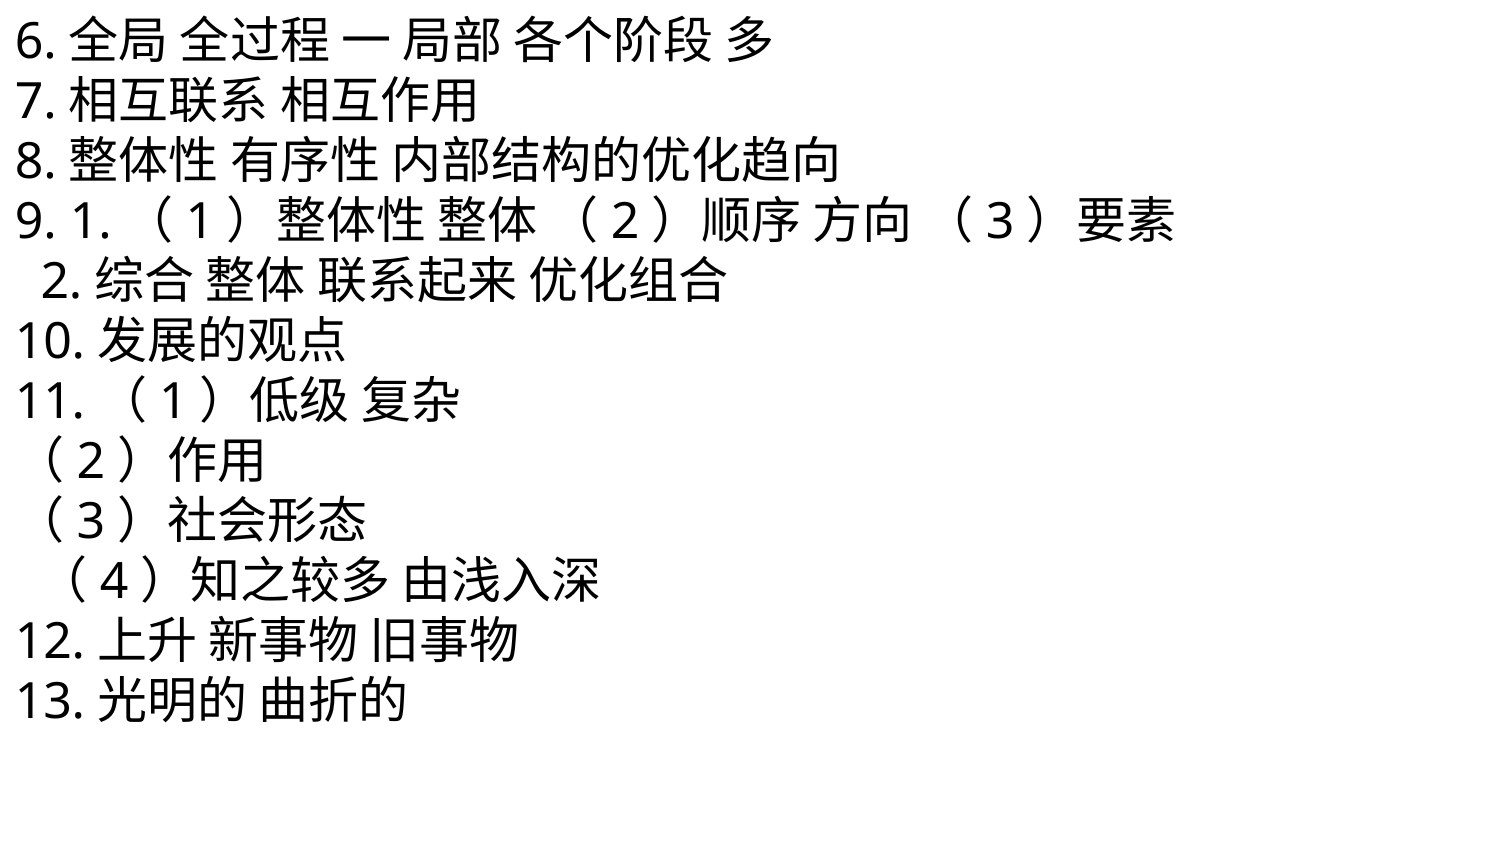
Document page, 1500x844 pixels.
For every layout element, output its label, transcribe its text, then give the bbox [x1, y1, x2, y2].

text_box 6.全局 全过程 一 局部 各个阶段 多 7.相互联系 相互作用 8.整体性 有序性 内部结构的优化趋向 9. 1.（1）整体性 整体 （2）顺序 方向 （3）要素 2.综合 整体 联系起来 优化组合 10.发展的观点 11.（1）低级 复杂 （2）作用 （3）社会形态 （4）知之较多 由浅入深 12.上升 新事物 旧事物 13.光明的 曲折的 [0, 0, 1500, 736]
